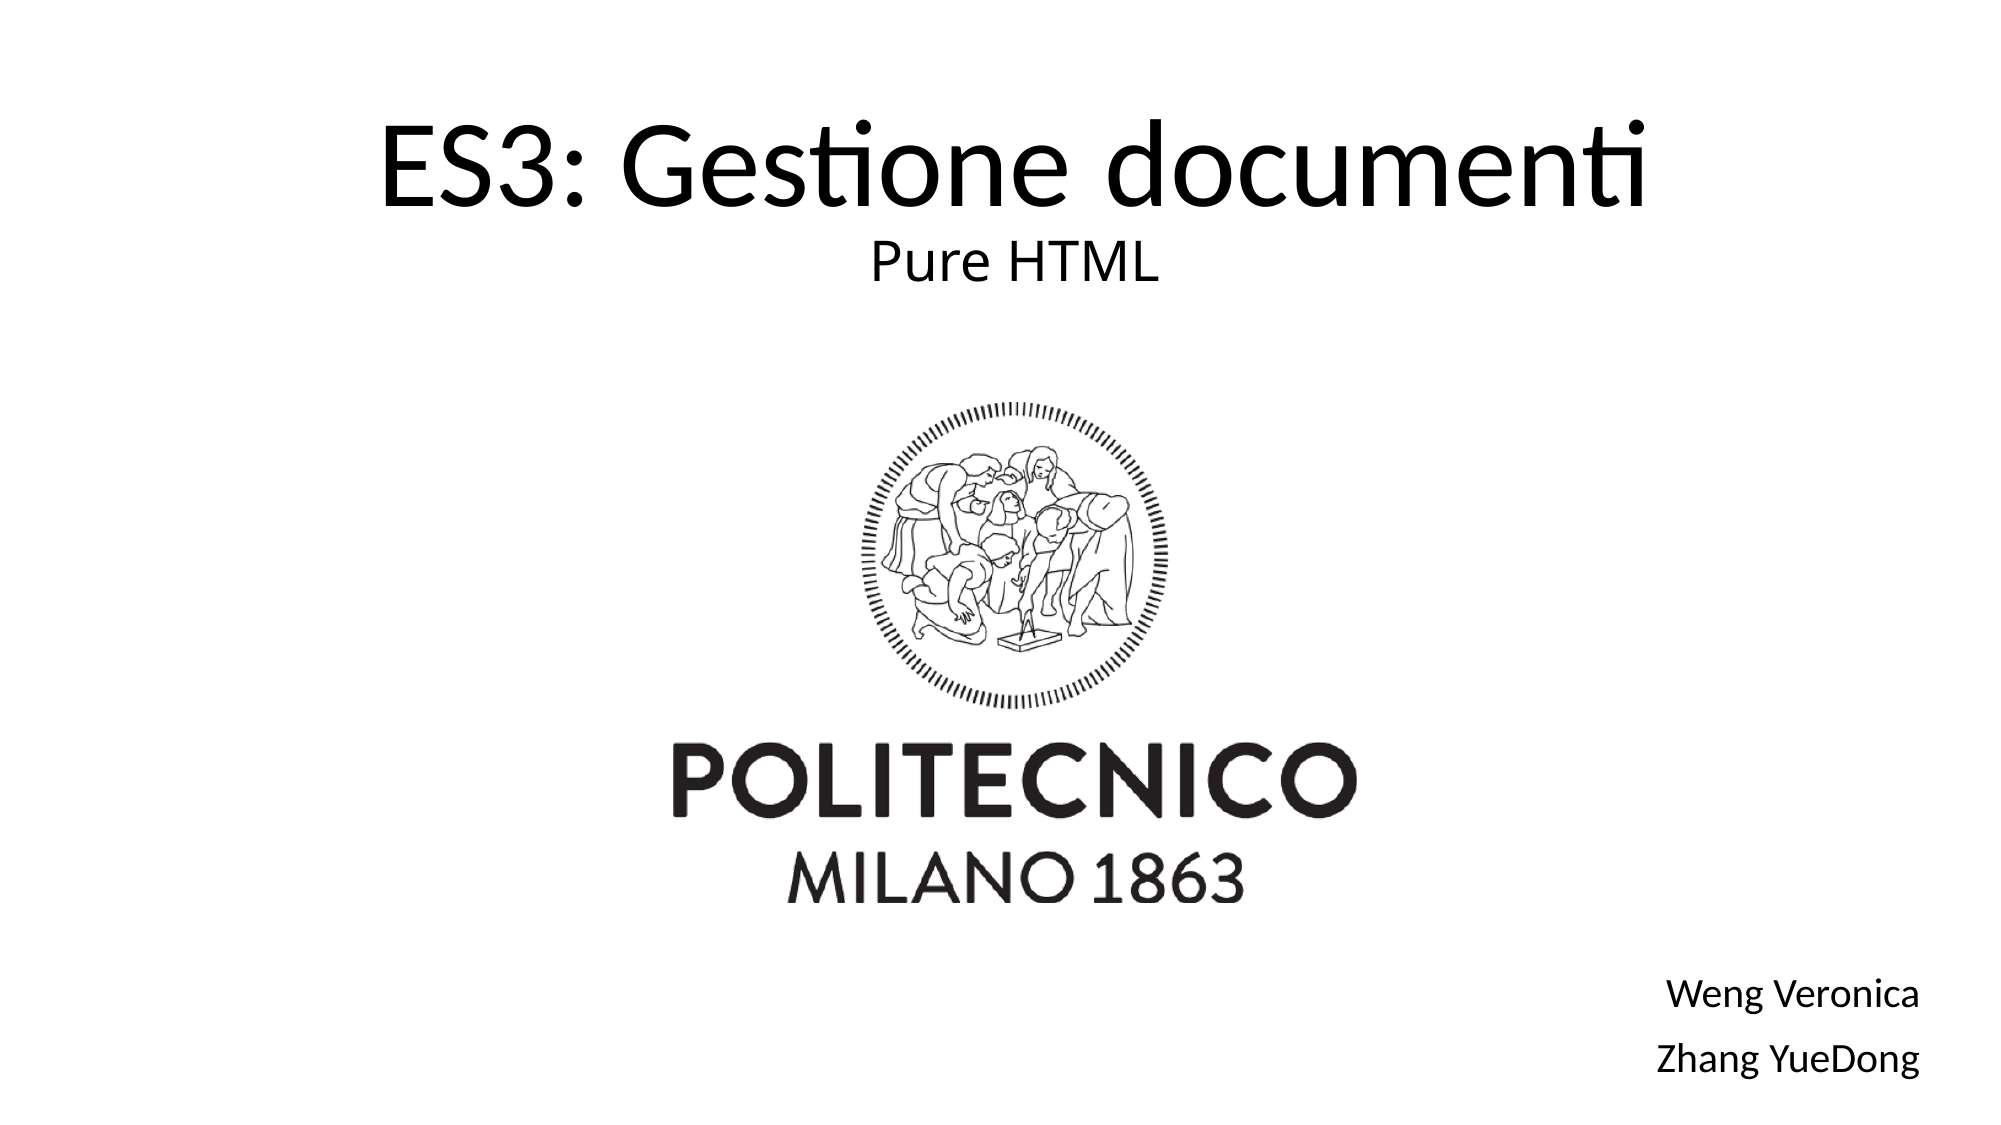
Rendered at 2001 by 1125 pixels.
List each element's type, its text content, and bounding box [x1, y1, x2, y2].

title ES3: Gestione documenti Pure HTML [264, 58, 1765, 452]
subtitle Weng Veronica Zhang YueDong [1570, 963, 2000, 1067]
picture [672, 401, 1357, 903]
